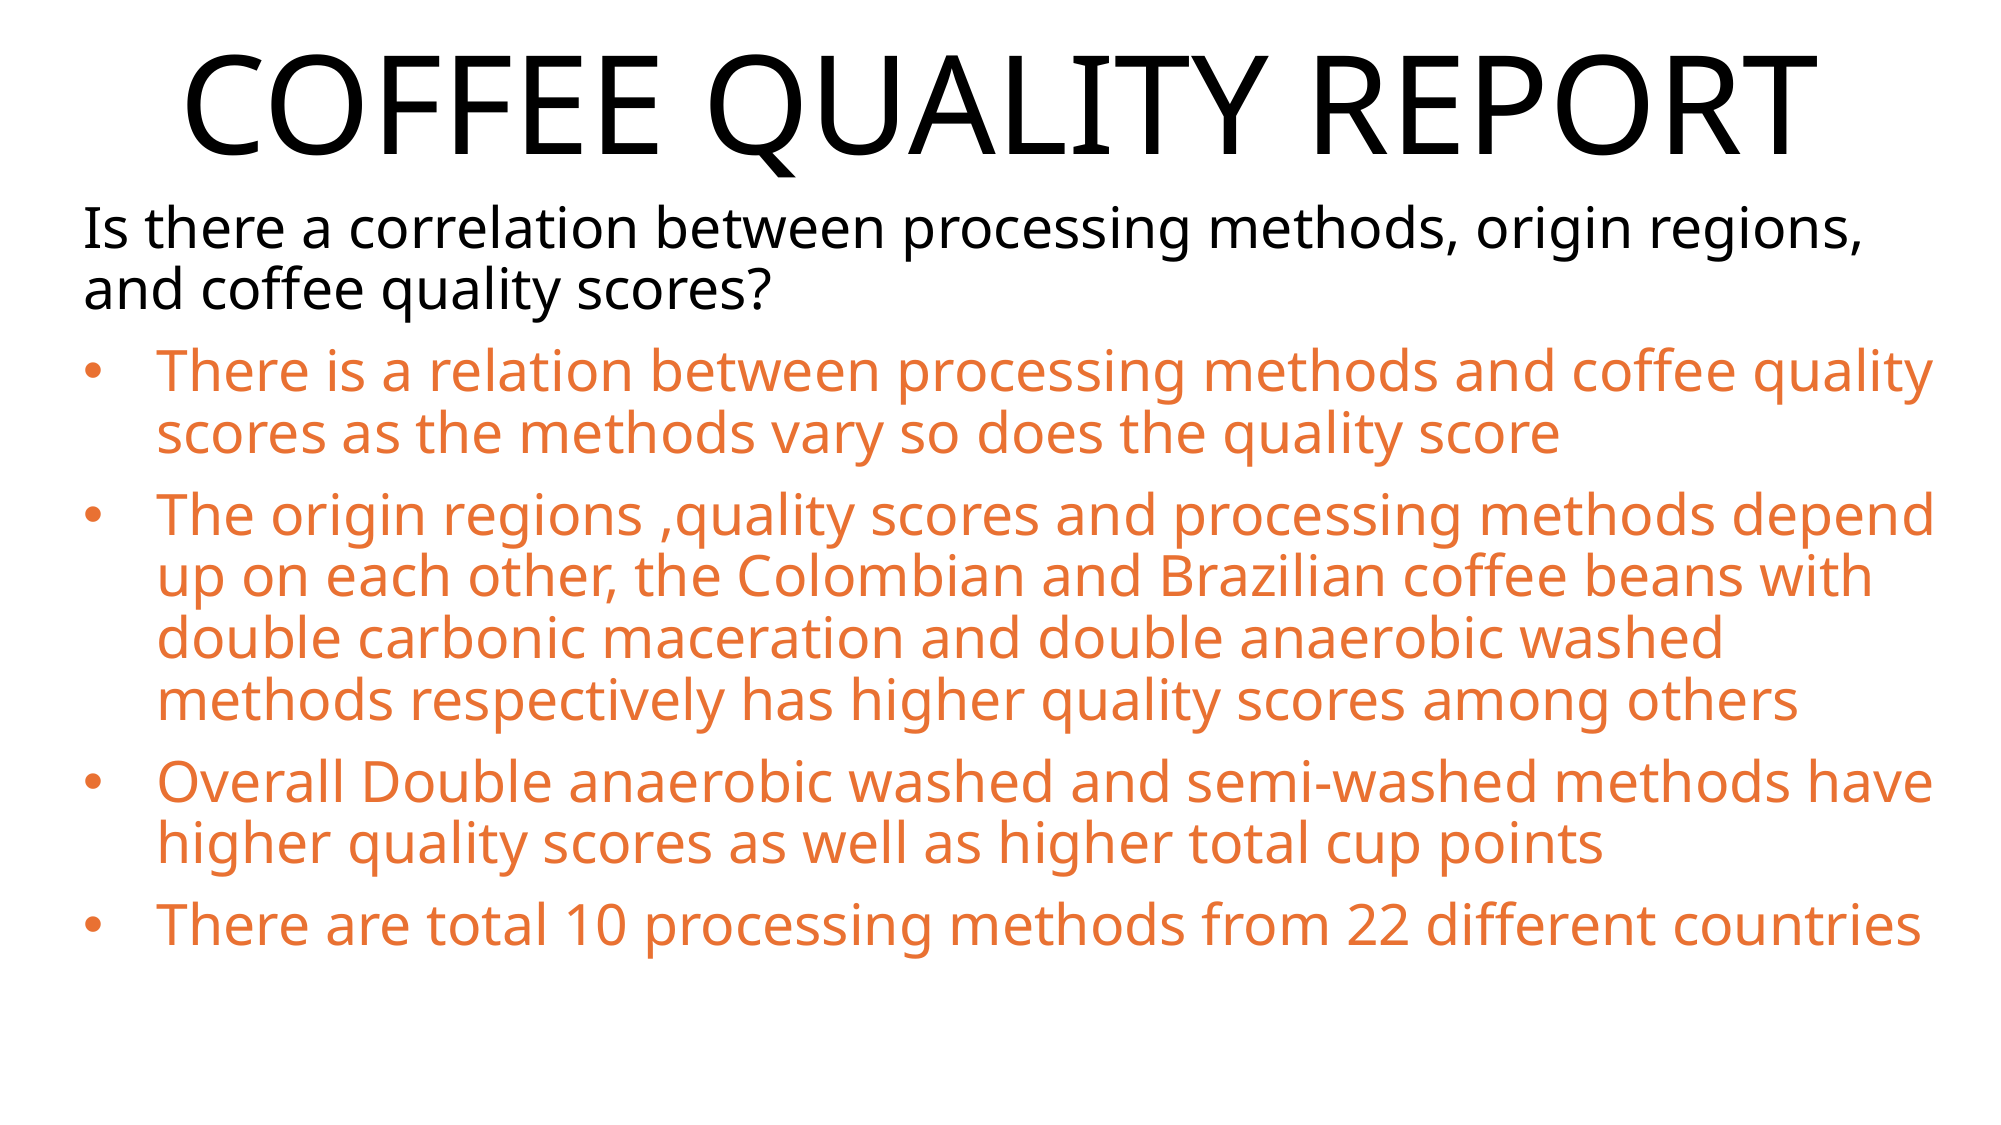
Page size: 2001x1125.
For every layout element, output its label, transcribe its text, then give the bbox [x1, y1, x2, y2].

title COFFEE QUALITY REPORT [0, 0, 2000, 192]
subtitle Is there a correlation between processing methods, origin regions, and coffee quality scores? There is a relation between processing methods and coffee quality scores as the methods vary so does the quality score The origin regions ,quality scores and processing methods depend up on each other, the Colombian and Brazilian coffee beans with double carbonic maceration and double anaerobic washed methods respectively has higher quality scores among others Overall Double anaerobic washed and semi-washed methods have higher quality scores as well as higher total cup points There are total 10 processing methods from 22 different countries [68, 191, 1974, 1086]
